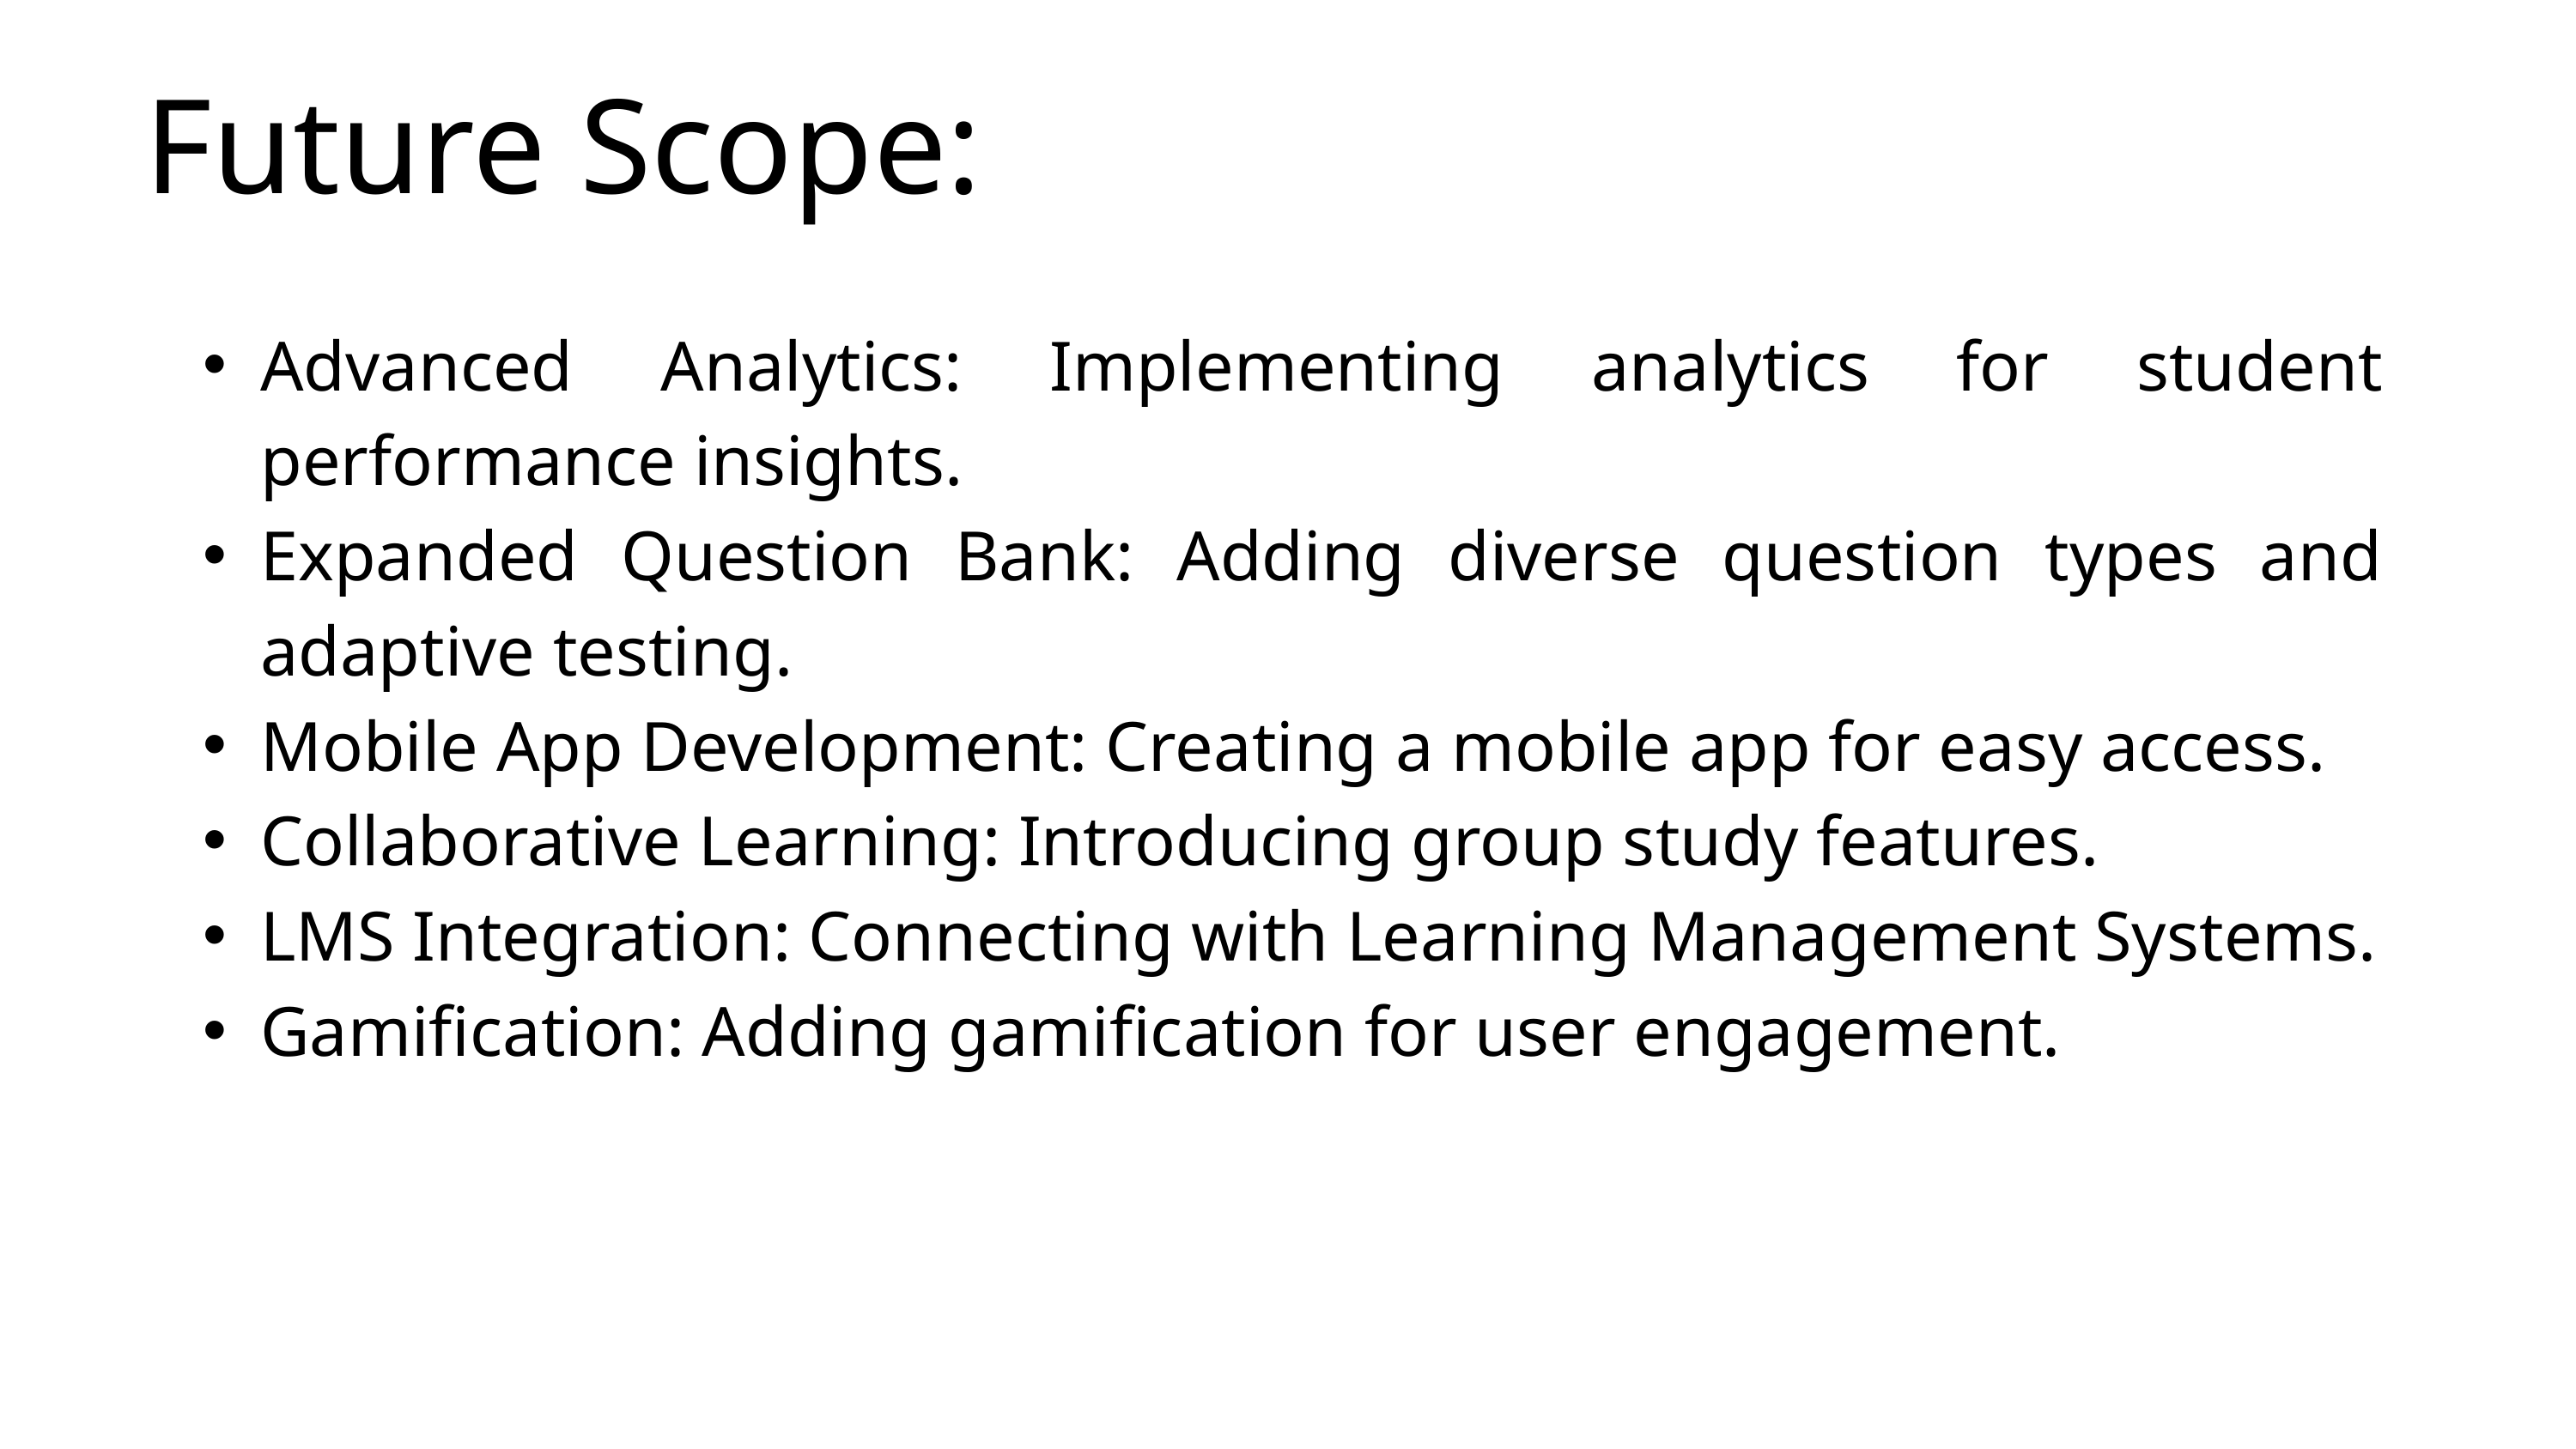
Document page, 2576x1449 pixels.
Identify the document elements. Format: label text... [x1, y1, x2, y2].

text_box Future Scope: [144, 76, 1289, 220]
text_box Advanced Analytics: Implementing analytics for student performance insights. Expanded Question Bank: Adding diverse question types and adaptive testing. Mobile App Development: Creating a mobile app for easy access. Collaborative Learning: Introducing group study features. LMS Integration: Connecting with Learning Management Systems. Gamification: Adding gamification for user engagement. [144, 308, 2384, 1155]
